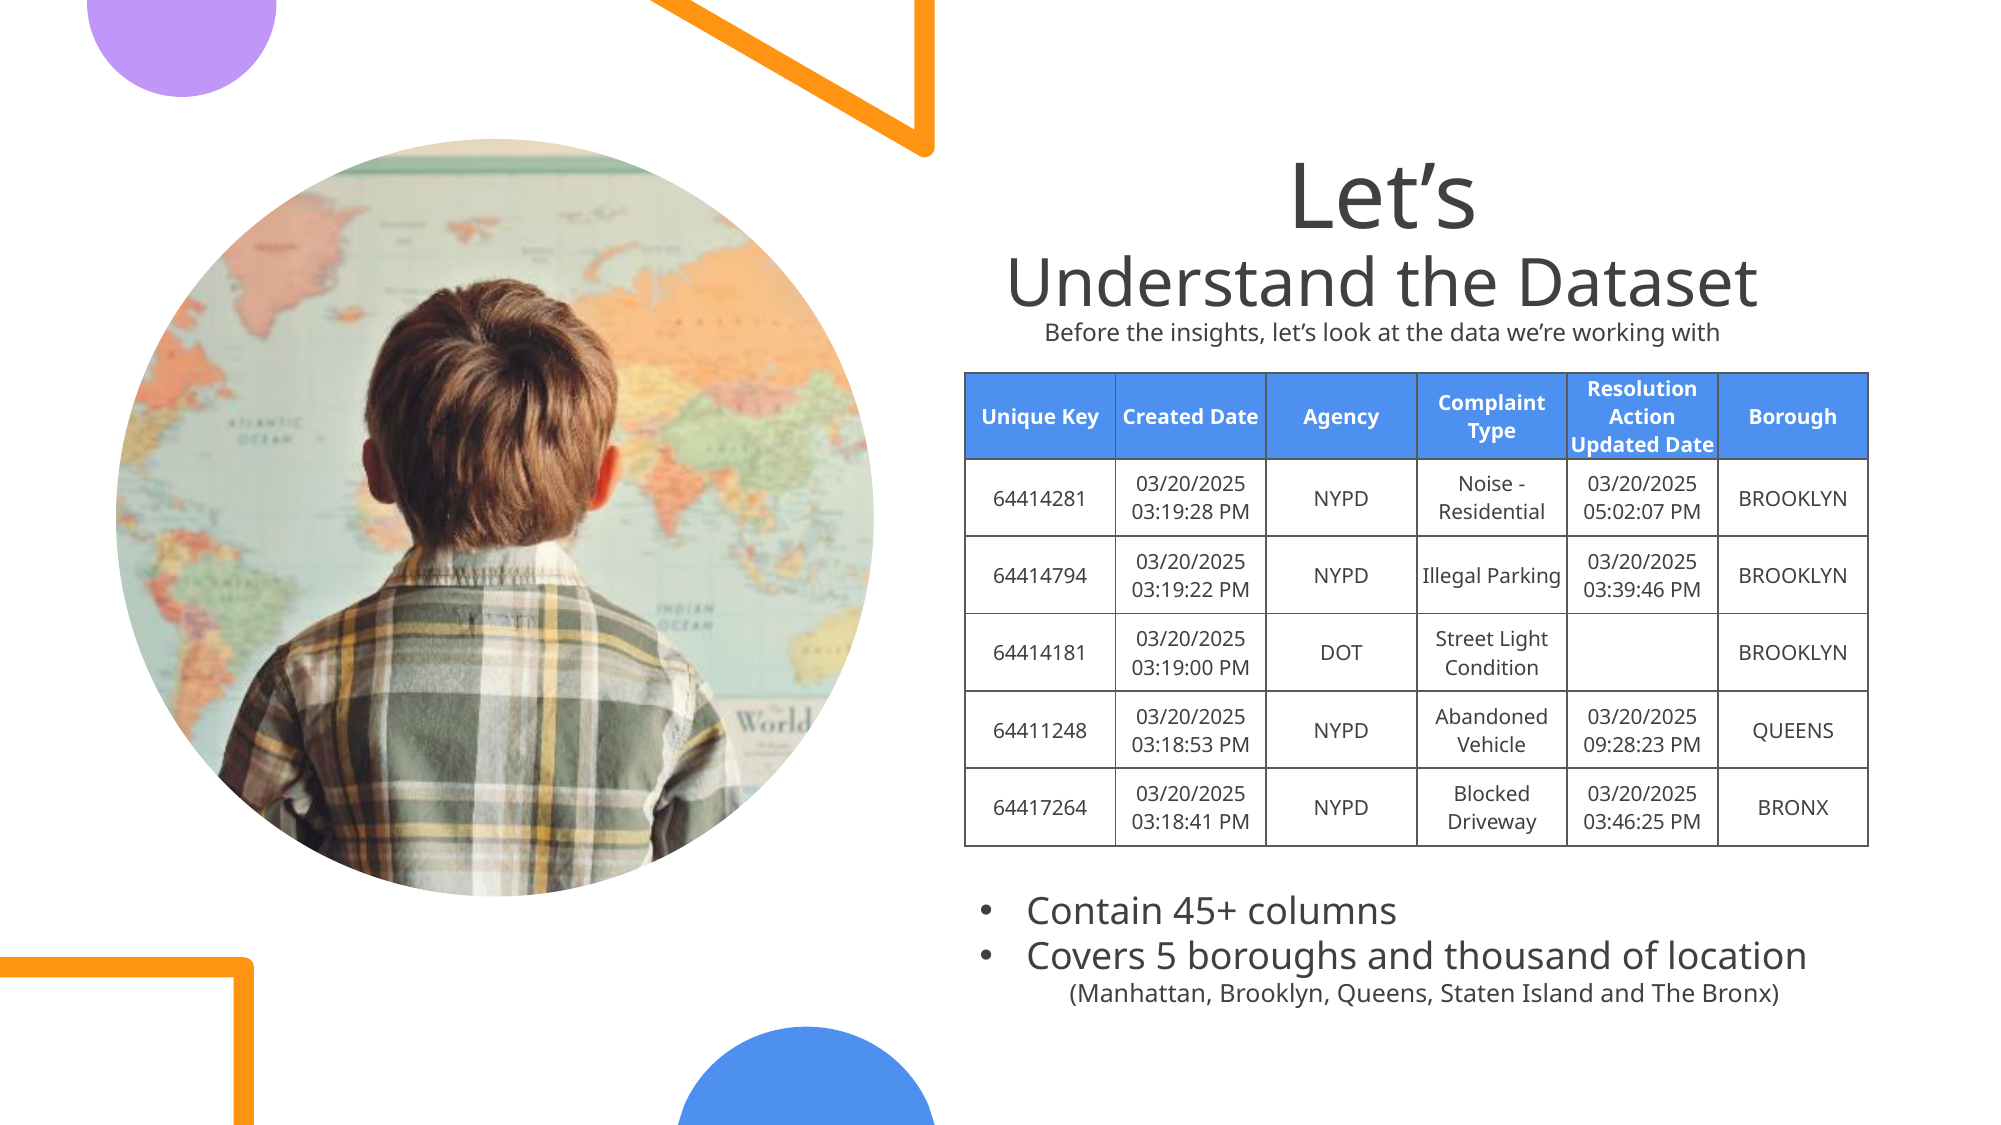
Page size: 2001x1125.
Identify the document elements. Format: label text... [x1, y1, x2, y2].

title Let’s Understand the Dataset Before the insights, let’s look at the data we’re working with [930, 139, 1835, 384]
table_cell NYPD [1267, 537, 1416, 613]
table_cell QUEENS [1719, 692, 1867, 767]
table_cell 03/20/2025 03:19:22 PM [1116, 537, 1265, 613]
table_cell 03/20/2025 03:19:28 PM [1116, 460, 1265, 535]
table_header Complaint Type [1418, 374, 1566, 458]
table_cell 64414794 [966, 537, 1115, 613]
table_cell 64414281 [966, 460, 1115, 535]
table_cell Illegal Parking [1418, 537, 1566, 613]
table_cell 03/20/2025 05:02:07 PM [1568, 460, 1717, 535]
table_cell [1568, 614, 1717, 690]
table_cell 03/20/2025 03:46:25 PM [1568, 769, 1717, 845]
table_cell 03/20/2025 03:39:46 PM [1568, 537, 1717, 613]
table_cell DOT [1267, 614, 1416, 690]
table_cell 03/20/2025 03:18:41 PM [1116, 769, 1265, 845]
table_cell Noise - Residential [1418, 460, 1566, 535]
table_header Agency [1267, 374, 1416, 458]
table_header Borough [1719, 374, 1867, 458]
table_cell NYPD [1267, 769, 1416, 845]
table_cell 64411248 [966, 692, 1115, 767]
table_cell BROOKLYN [1719, 460, 1867, 535]
table_cell BROOKLYN [1719, 537, 1867, 613]
table_cell Abandoned Vehicle [1418, 692, 1566, 767]
table_header Created Date [1116, 374, 1265, 458]
text_box Contain 45+ columns Covers 5 boroughs and thousand of location (Manhattan, Brooklyn, Queens, Staten Island and The Bronx) [964, 879, 2000, 1015]
table_cell 64417264 [966, 769, 1115, 845]
table_cell NYPD [1267, 692, 1416, 767]
table_cell Street Light Condition [1418, 614, 1566, 690]
table_header Unique Key [966, 374, 1115, 458]
table_cell 03/20/2025 09:28:23 PM [1568, 692, 1717, 767]
table_header Resolution Action Updated Date [1568, 374, 1717, 458]
table_cell 03/20/2025 03:18:53 PM [1116, 692, 1265, 767]
table_cell BROOKLYN [1719, 614, 1867, 690]
table_cell 03/20/2025 03:19:00 PM [1116, 614, 1265, 690]
table_cell 64414181 [966, 614, 1115, 690]
table_cell Blocked Driveway [1418, 769, 1566, 845]
picture [115, 138, 875, 897]
table_cell NYPD [1267, 460, 1416, 535]
table_cell BRONX [1719, 769, 1867, 845]
